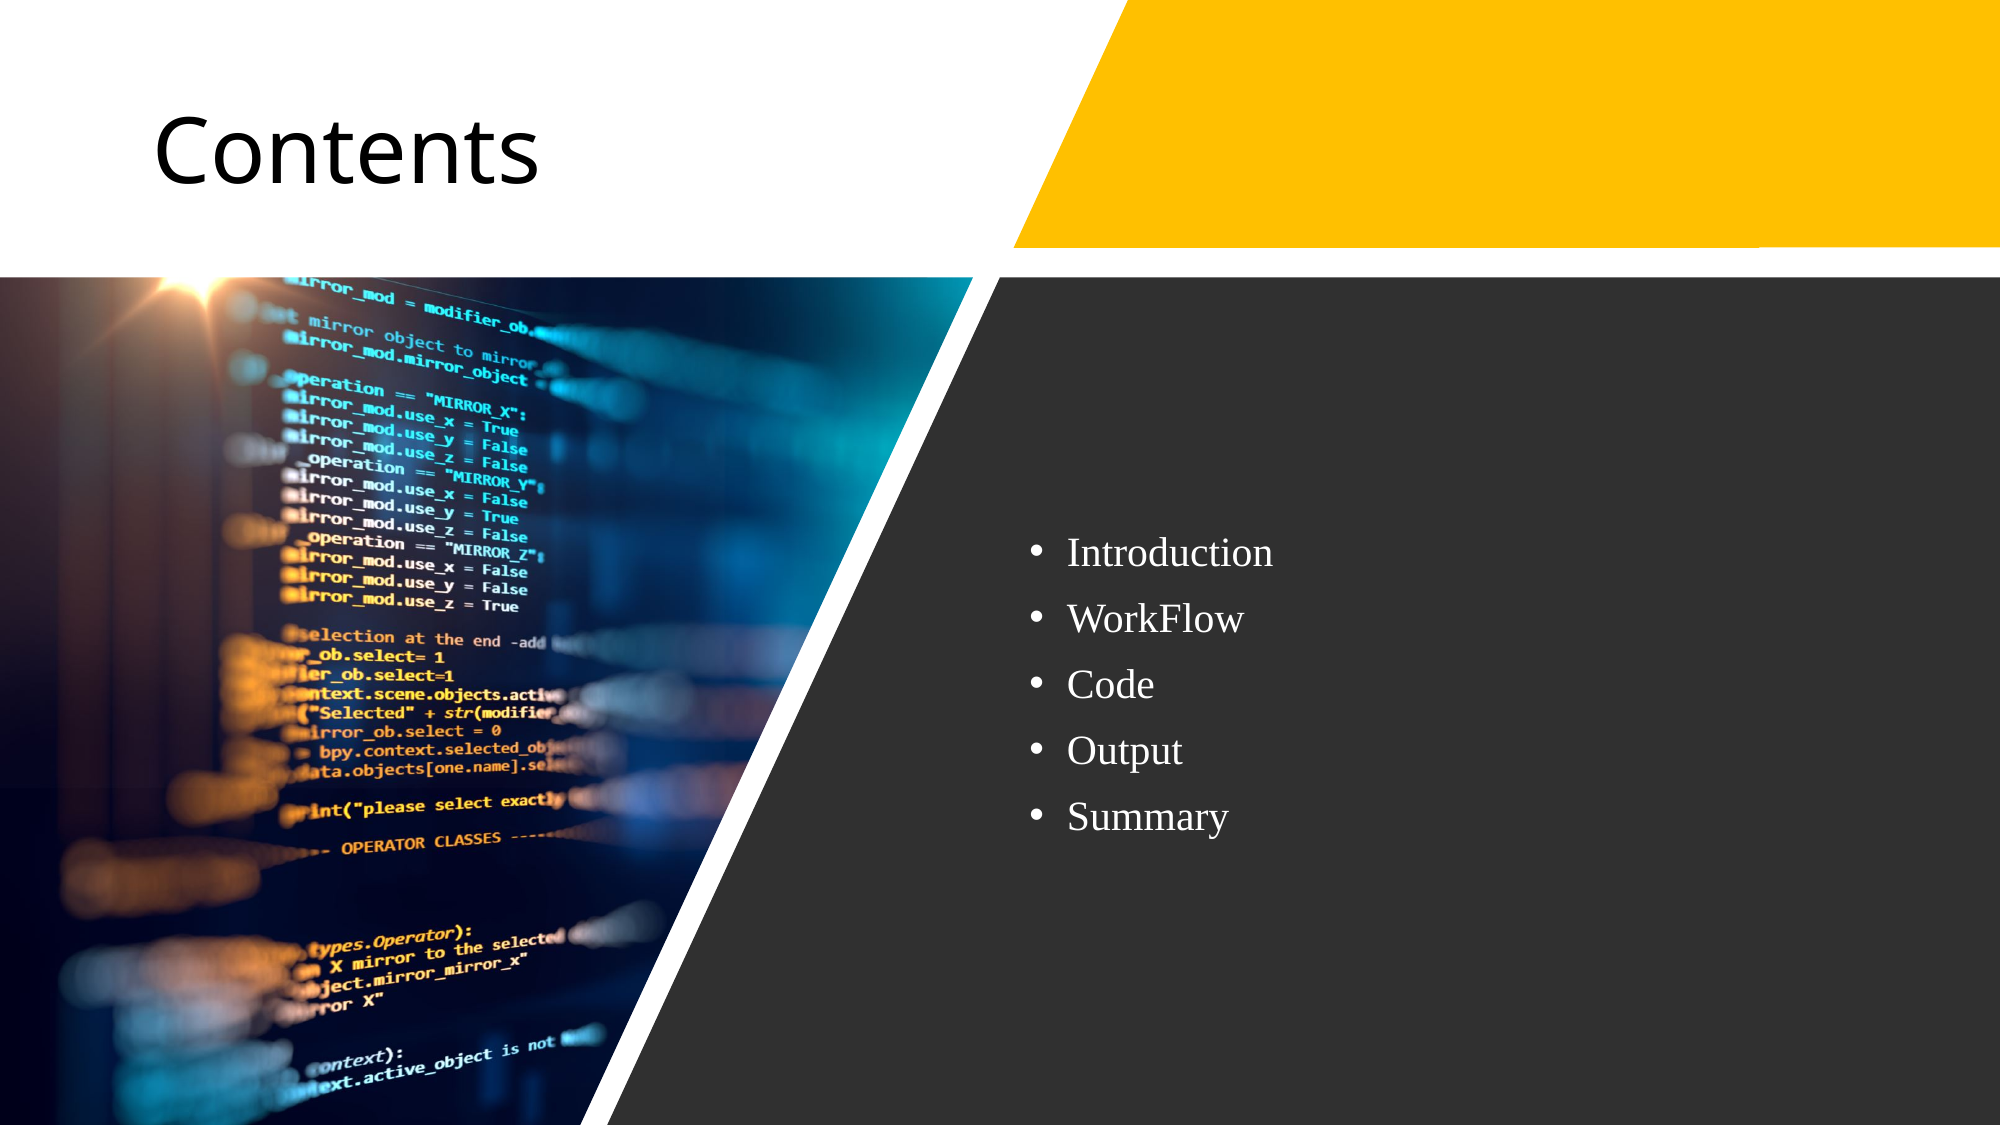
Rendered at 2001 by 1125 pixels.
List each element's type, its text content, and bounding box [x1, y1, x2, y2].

picture [537, 330, 548, 336]
list Introduction WorkFlow Code Output Summary [1014, 356, 1918, 1014]
picture [514, 323, 526, 332]
text_box [973, 276, 2000, 1125]
picture [0, 277, 973, 1125]
title Contents [137, 59, 1014, 248]
text_box [1011, 0, 2000, 249]
